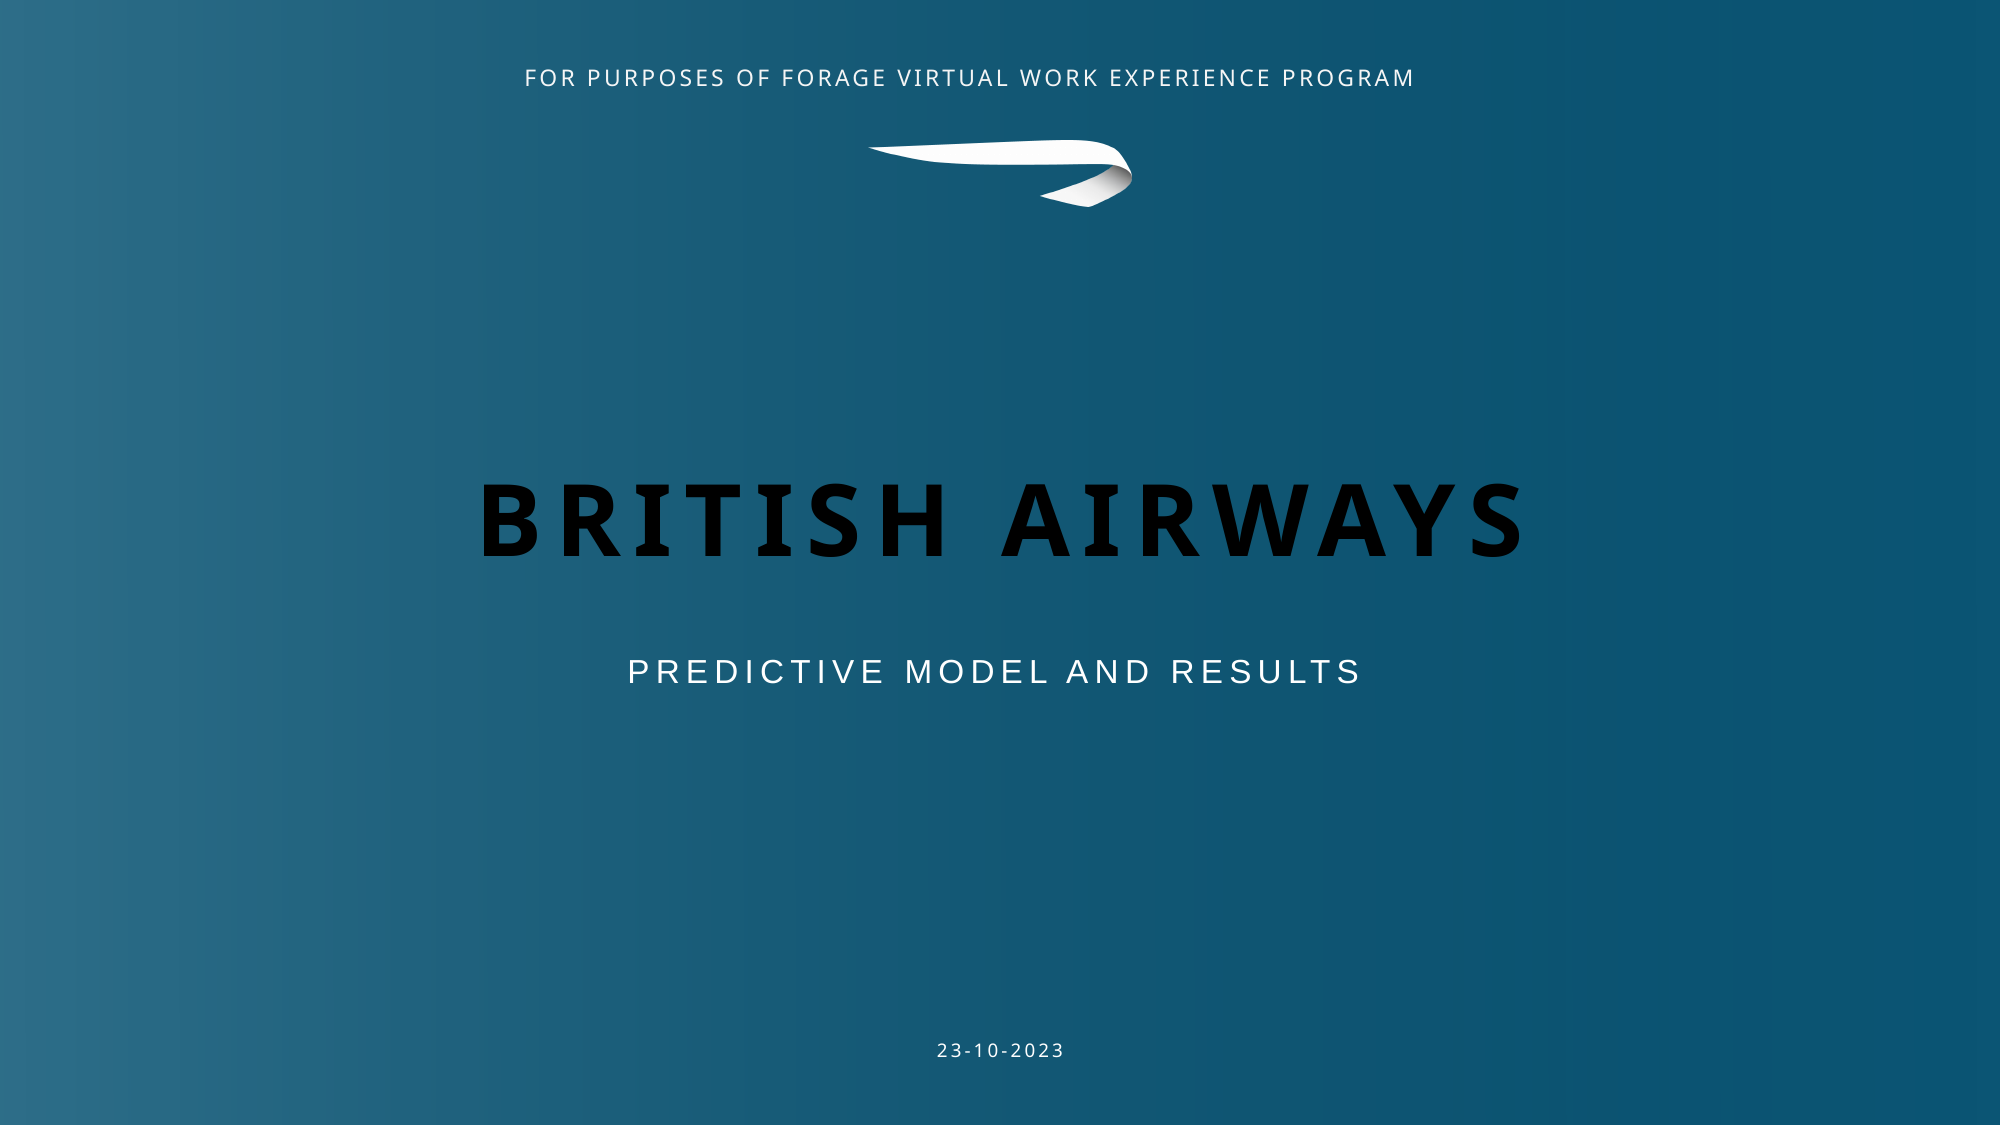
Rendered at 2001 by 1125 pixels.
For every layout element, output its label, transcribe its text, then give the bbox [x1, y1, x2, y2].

subtitle Predictive model and results [243, 598, 1744, 742]
picture [868, 140, 1132, 207]
title British Airways [456, 328, 1544, 598]
list 23-10-2023 [249, 1022, 1750, 1068]
